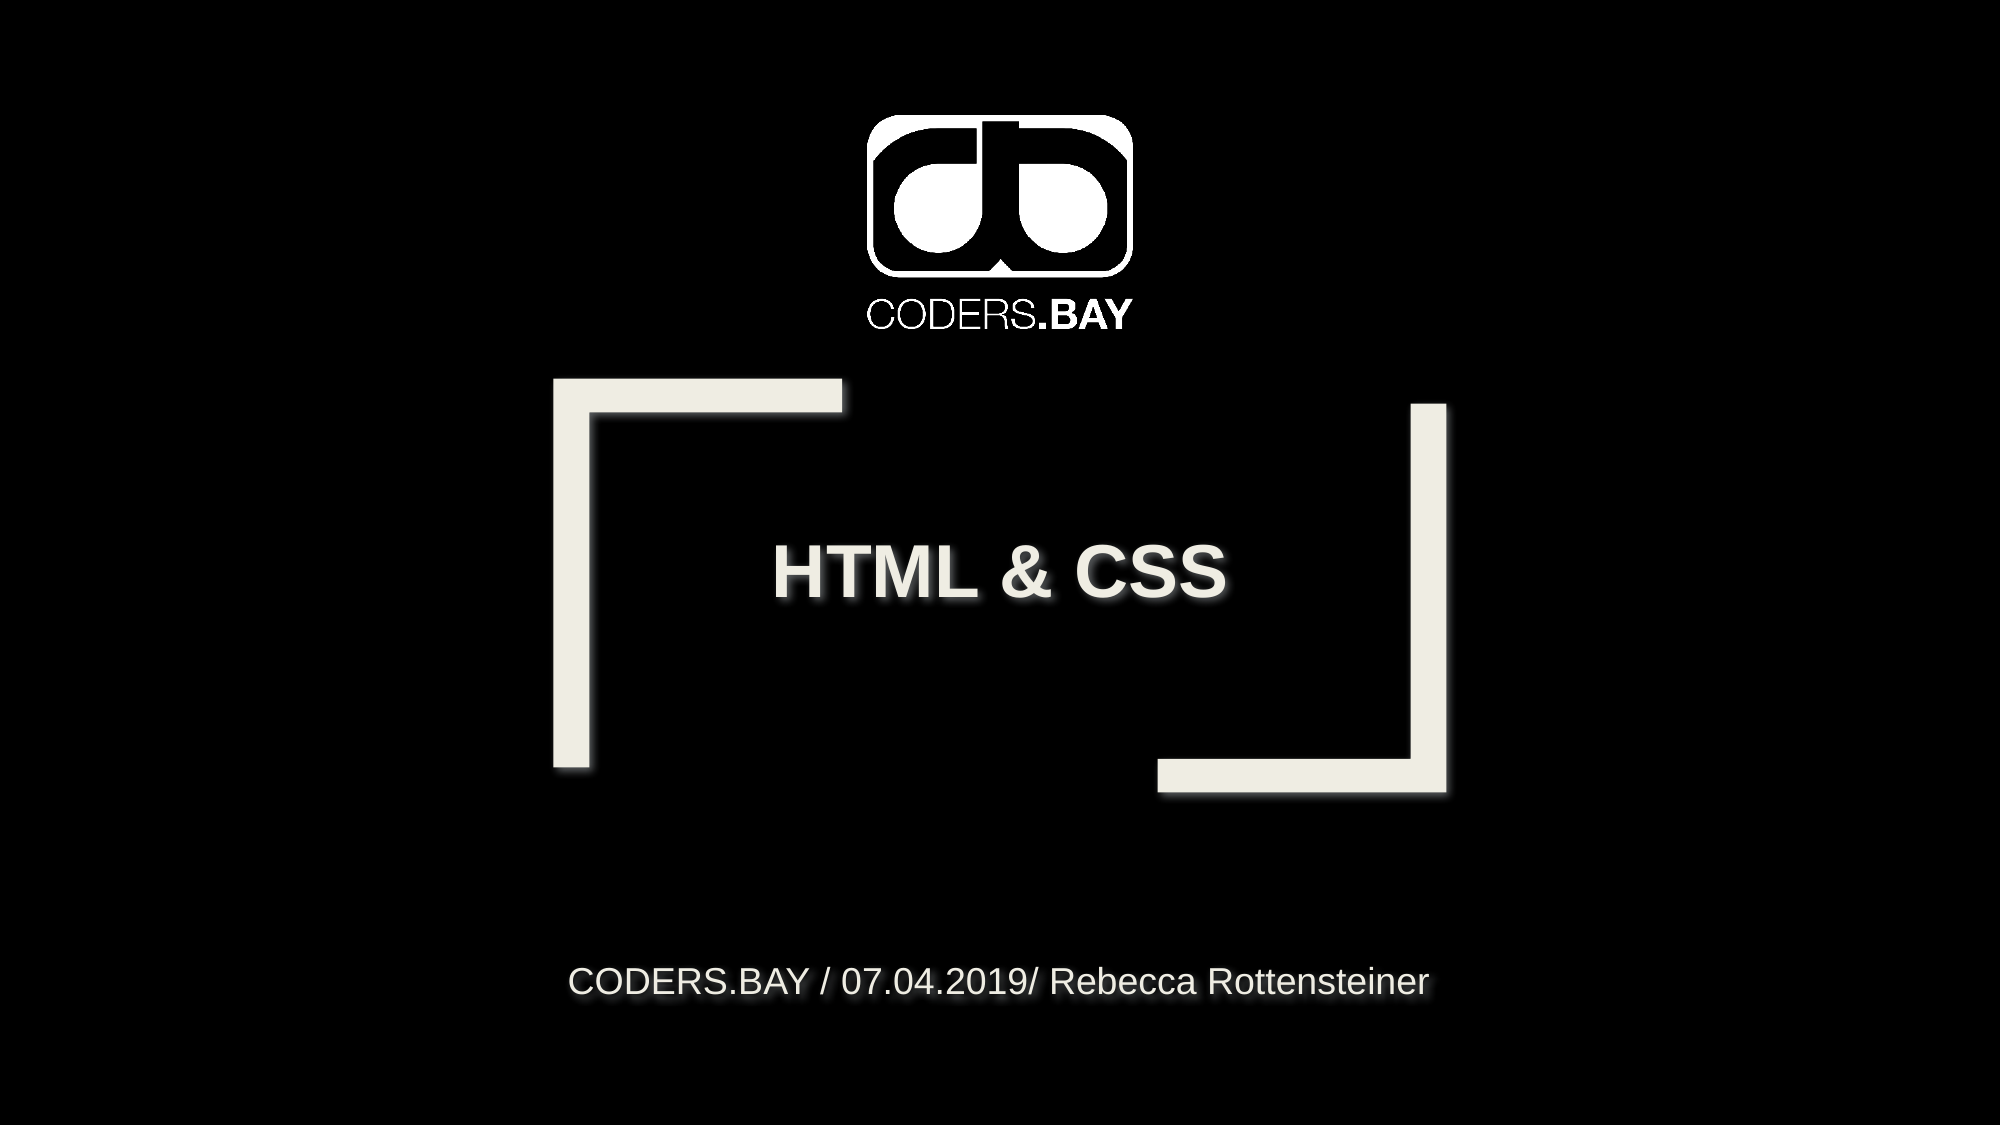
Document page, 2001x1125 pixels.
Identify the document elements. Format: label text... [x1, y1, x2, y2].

picture [867, 115, 1133, 329]
title HTML & CSS [595, 442, 1406, 704]
